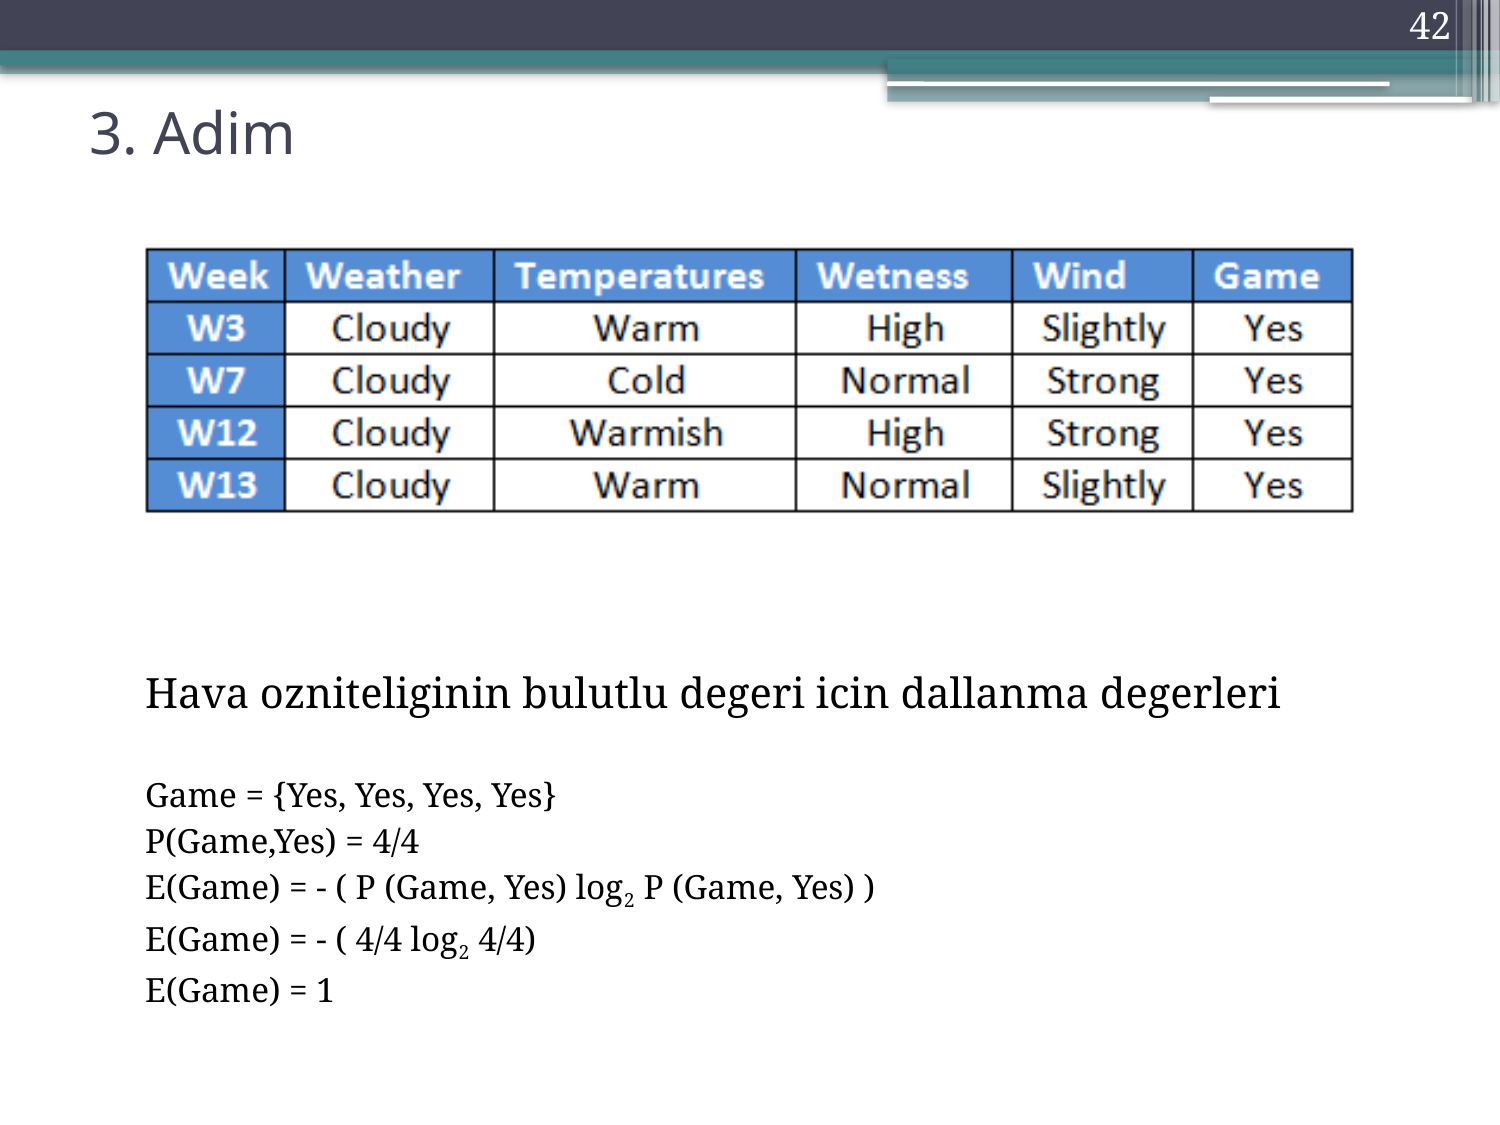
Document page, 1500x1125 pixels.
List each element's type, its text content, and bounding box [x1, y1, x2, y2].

slide_number 42 [1341, 0, 1466, 61]
title 3. Adim [75, 99, 1425, 163]
list Hava ozniteliginin bulutlu degeri icin dallanma degerleri Game = {Yes, Yes, Yes, Yes} P(Game,Yes) = 4/4 E(Game) = - ( P (Game, Yes) log2 P (Game, Yes) ) E(Game) = - ( 4/4 log2 4/4) E(Game) = 1 [112, 658, 1375, 988]
picture [137, 237, 1367, 526]
